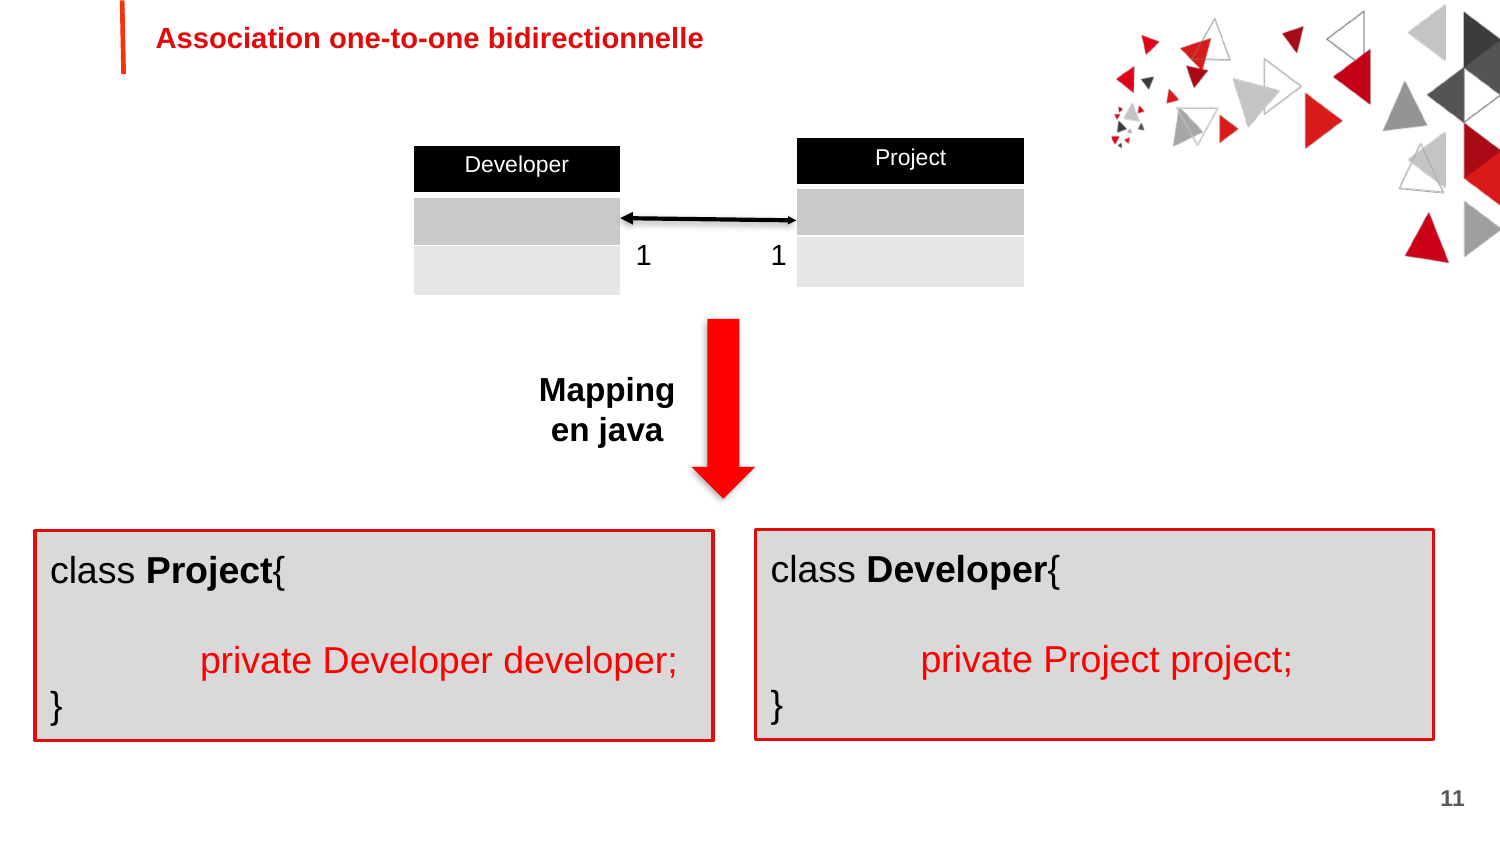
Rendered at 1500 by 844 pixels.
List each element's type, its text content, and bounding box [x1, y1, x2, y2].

text_box Mapping en java [522, 360, 692, 457]
text_box 1 [620, 229, 670, 281]
text_box 1 [755, 229, 805, 281]
table_cell [797, 189, 1024, 235]
table_cell [414, 246, 620, 295]
table_header Project [797, 138, 1024, 184]
table_cell [797, 237, 1024, 287]
text_box [691, 318, 756, 499]
table_header Developer [414, 146, 620, 192]
picture [1110, 0, 1500, 268]
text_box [619, 217, 797, 221]
table_cell [414, 198, 620, 245]
text_box class Developer{ private Project project; } [755, 529, 1434, 740]
text_box class Project{ private Developer developer; } [35, 530, 714, 741]
text_box Association one-to-one bidirectionnelle [140, 4, 793, 70]
slide_number 11 [1389, 764, 1480, 830]
